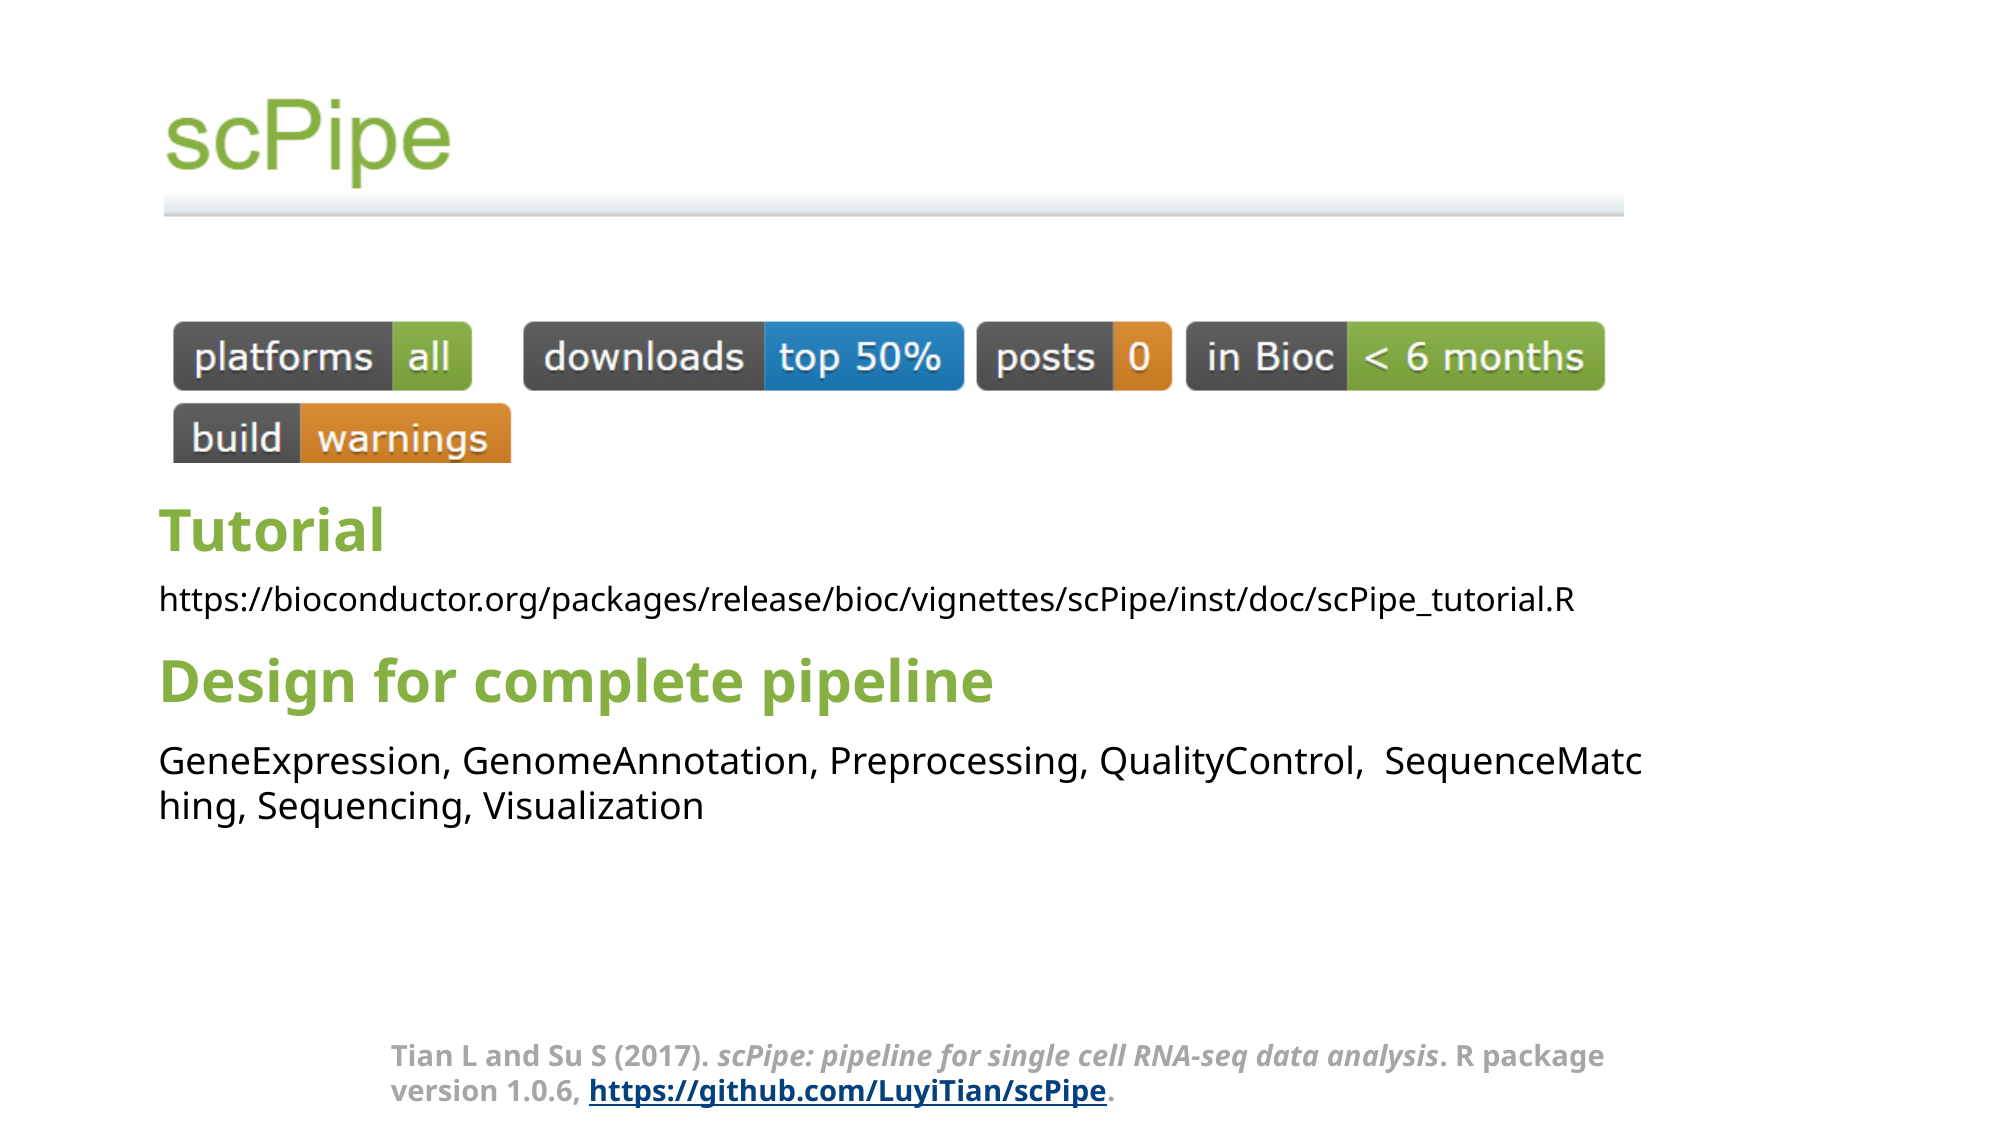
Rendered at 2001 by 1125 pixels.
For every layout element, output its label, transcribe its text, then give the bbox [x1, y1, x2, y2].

text_box Tian L and Su S (2017). scPipe: pipeline for single cell RNA-seq data analysis. R package version 1.0.6, https://github.com/LuyiTian/scPipe. [376, 1030, 1624, 1120]
picture [144, 57, 1624, 463]
text_box GeneExpression, GenomeAnnotation, Preprocessing, QualityControl, SequenceMatching, Sequencing, Visualization [143, 730, 1674, 835]
text_box https://bioconductor.org/packages/release/bioc/vignettes/scPipe/inst/doc/scPipe_tutorial.R [144, 570, 1843, 626]
text_box Design for complete pipeline [144, 636, 1145, 722]
text_box Tutorial [144, 485, 1145, 570]
